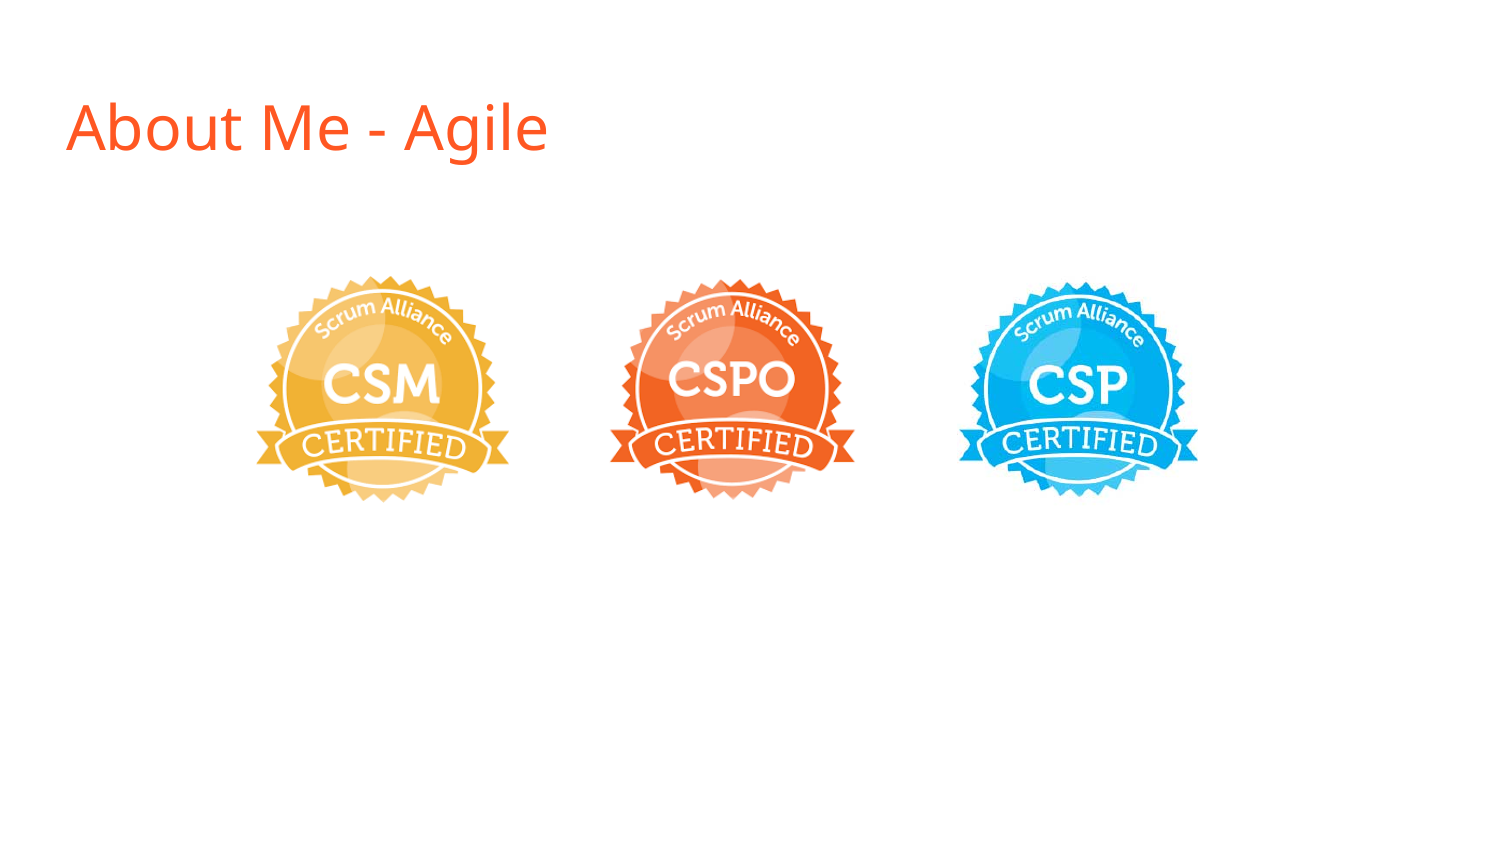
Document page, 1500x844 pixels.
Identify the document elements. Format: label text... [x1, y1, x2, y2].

picture [603, 275, 862, 503]
picture [956, 269, 1198, 509]
picture [256, 275, 509, 503]
title About Me - Agile [51, 72, 1449, 167]
